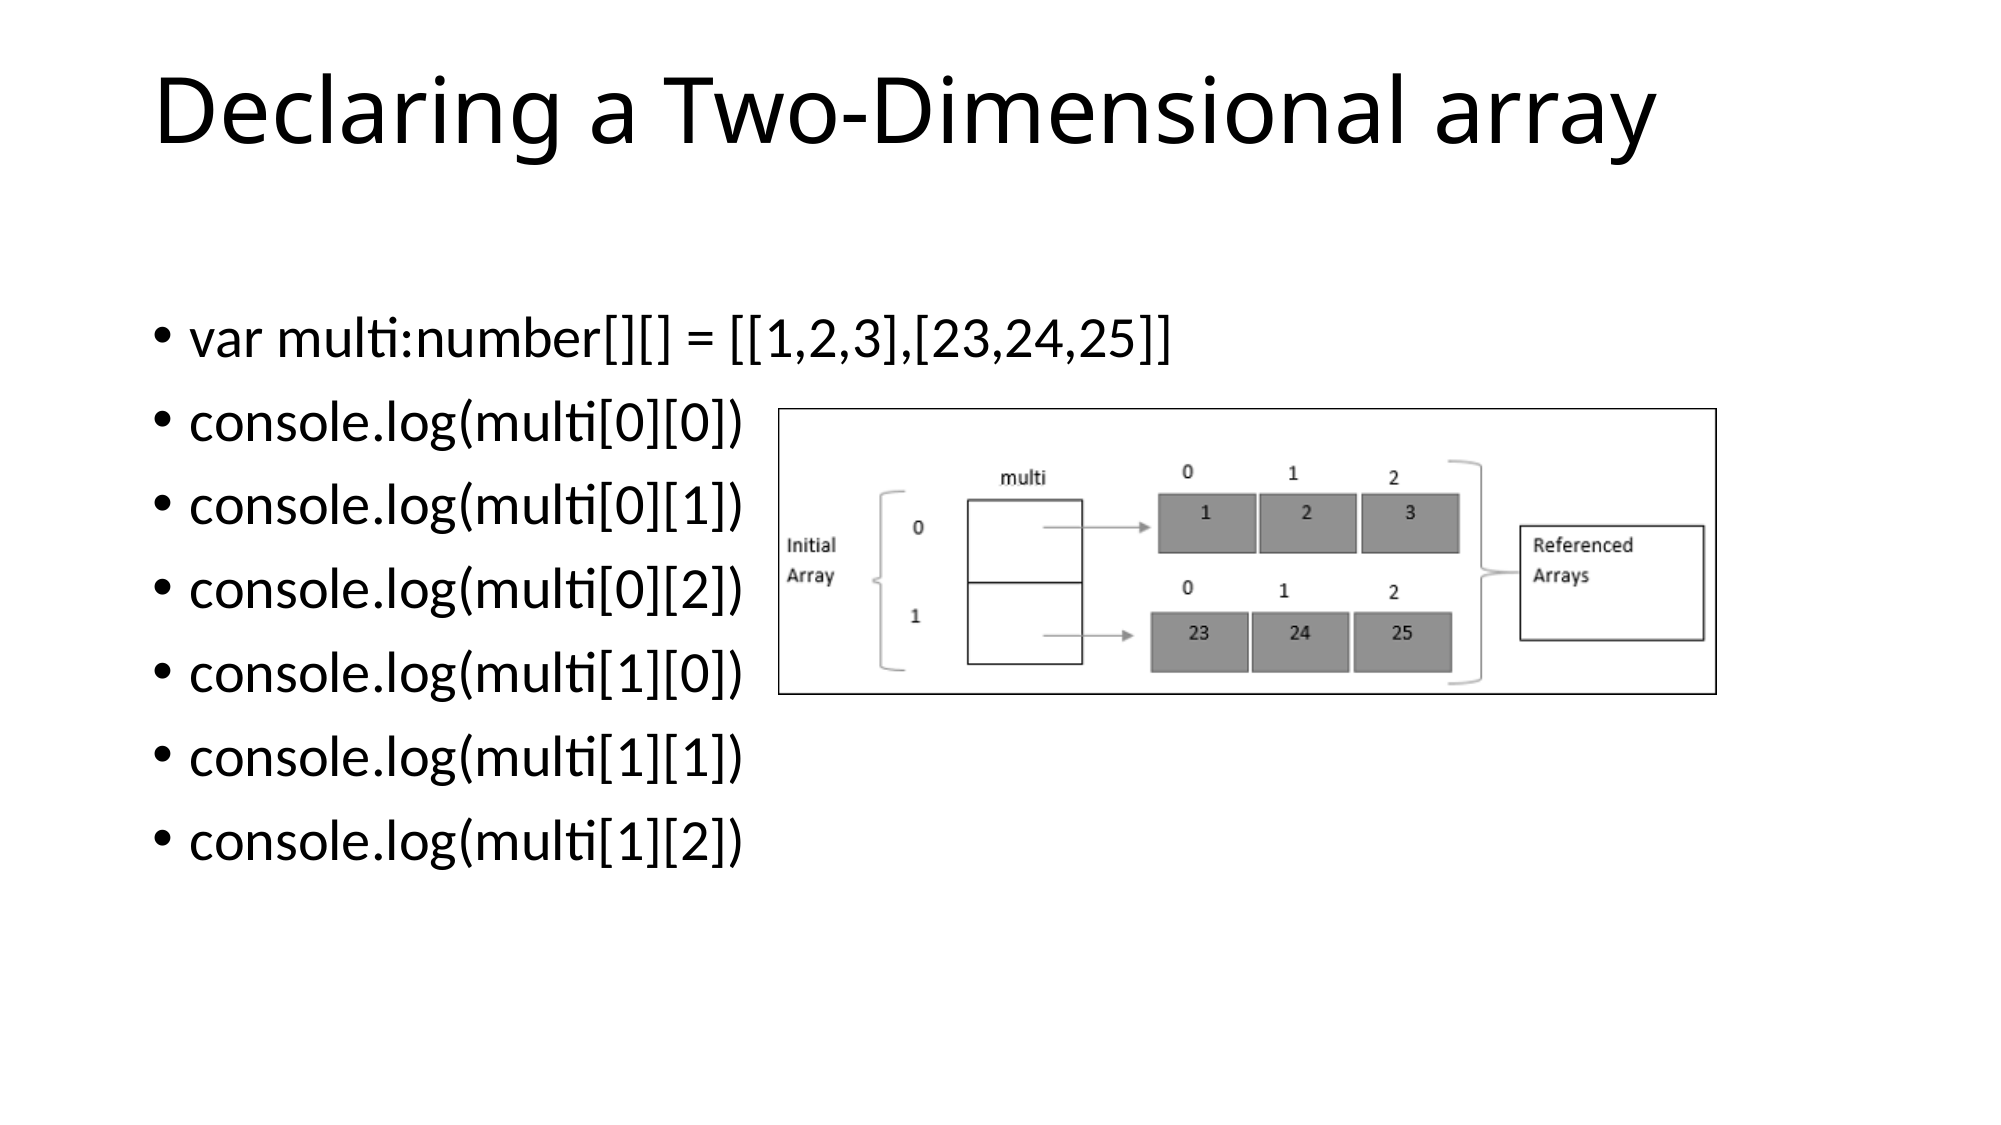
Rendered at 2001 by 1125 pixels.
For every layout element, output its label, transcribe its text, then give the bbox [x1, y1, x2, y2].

picture [778, 408, 1717, 695]
list var multi:number[][] = [[1,2,3],[23,24,25]] console.log(multi[0][0]) console.log(multi[0][1]) console.log(multi[0][2]) console.log(multi[1][0]) console.log(multi[1][1]) console.log(multi[1][2]) [137, 299, 1863, 1014]
title Declaring a Two-Dimensional array [137, 59, 1863, 278]
